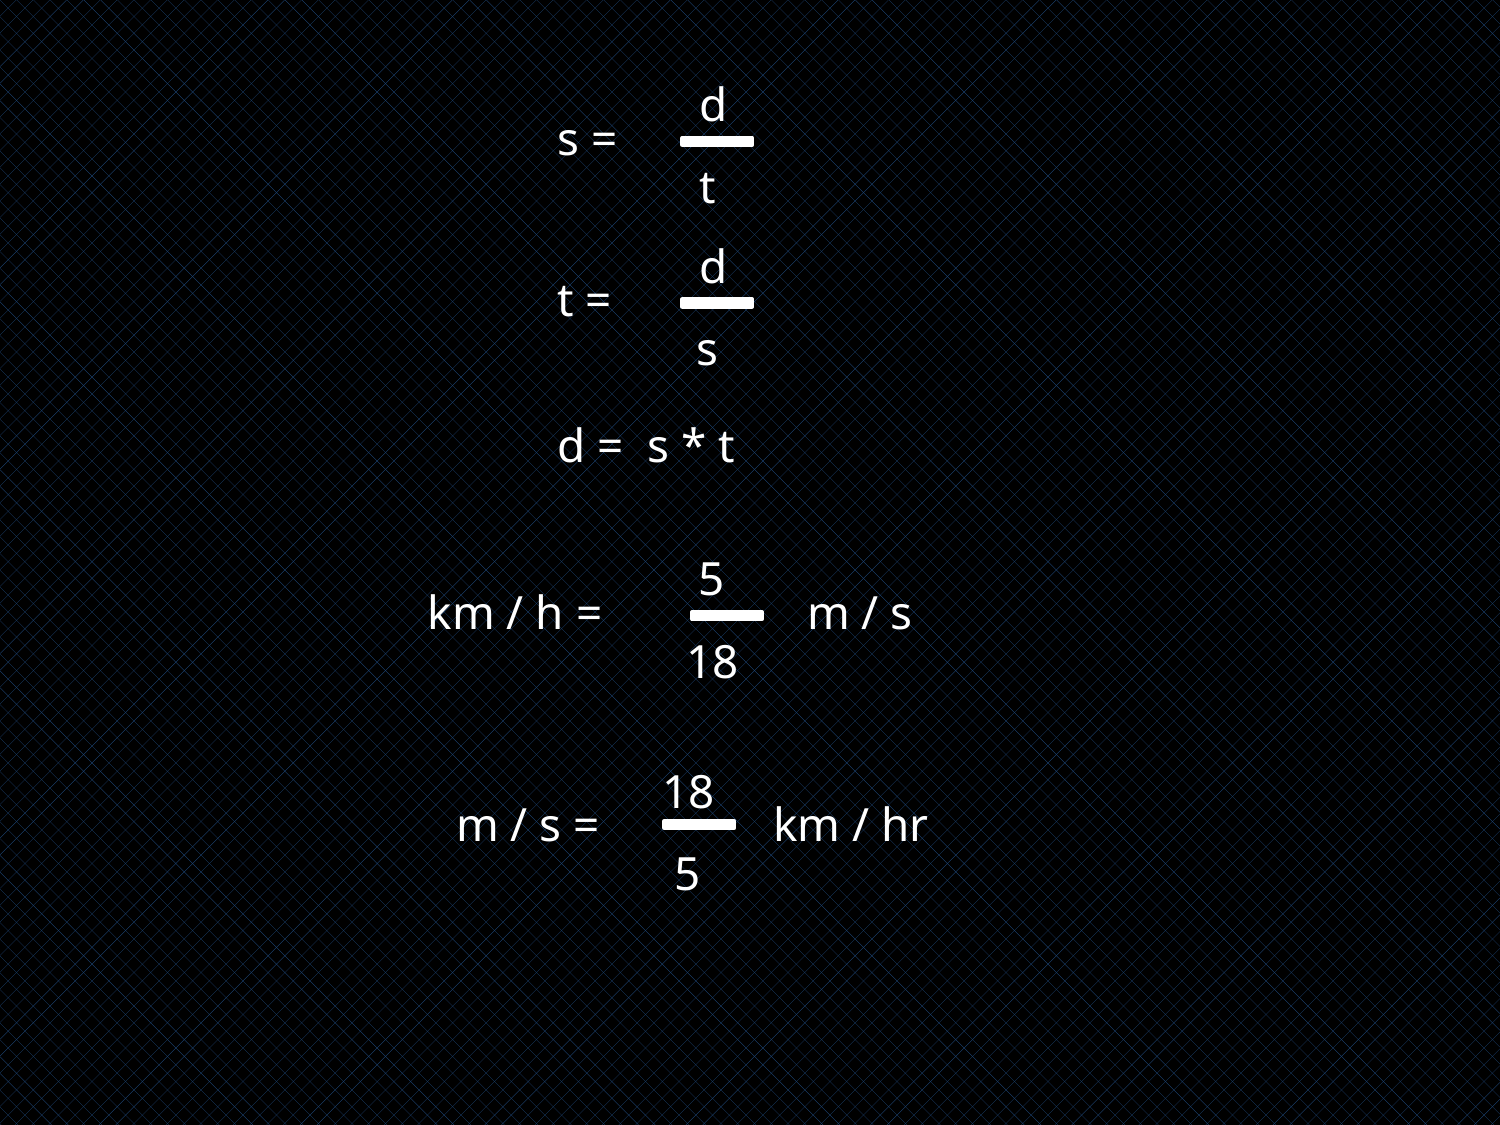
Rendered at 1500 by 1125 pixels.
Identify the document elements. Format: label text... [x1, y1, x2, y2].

text_box m / s = [441, 788, 635, 859]
text_box d t [649, 40, 766, 202]
text_box m / s [792, 576, 1027, 646]
text_box km / h = [412, 576, 659, 646]
text_box [690, 610, 764, 621]
text_box [680, 297, 754, 309]
text_box d s [649, 202, 766, 383]
text_box [483, 113, 649, 175]
text_box d = s * t [542, 408, 839, 479]
text_box 18 5 [635, 727, 945, 908]
text_box 5 18 [659, 515, 968, 695]
text_box t = [542, 263, 649, 334]
text_box km / hr [758, 788, 993, 859]
text_box s = [542, 101, 649, 172]
text_box [662, 819, 736, 830]
text_box [680, 136, 754, 147]
